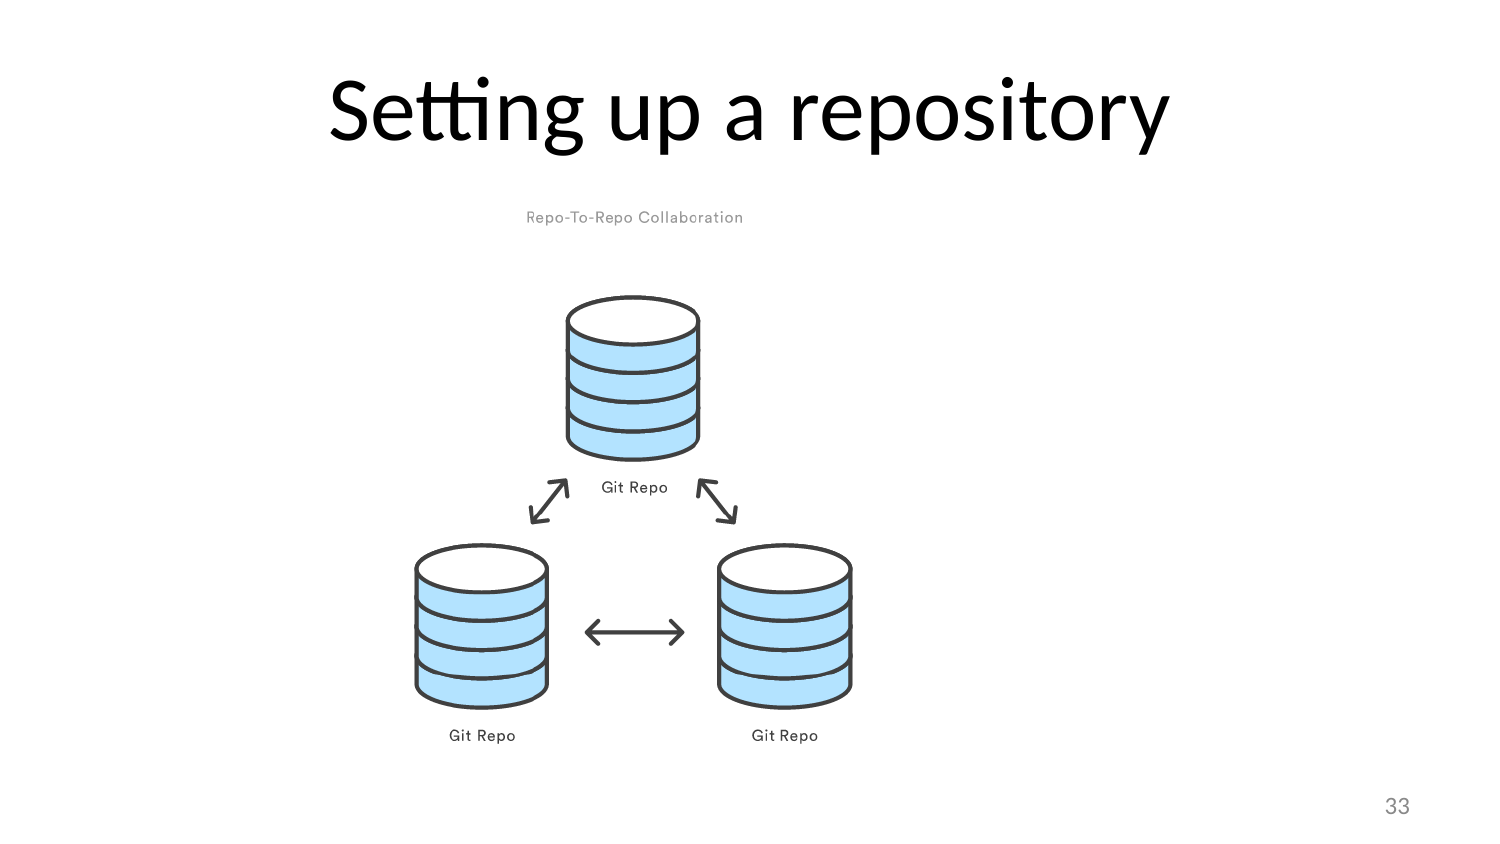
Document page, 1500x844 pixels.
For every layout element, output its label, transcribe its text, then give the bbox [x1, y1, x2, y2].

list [372, 196, 939, 754]
title Setting up a repository [75, 33, 1425, 175]
text_box ‹#› [1074, 782, 1425, 827]
